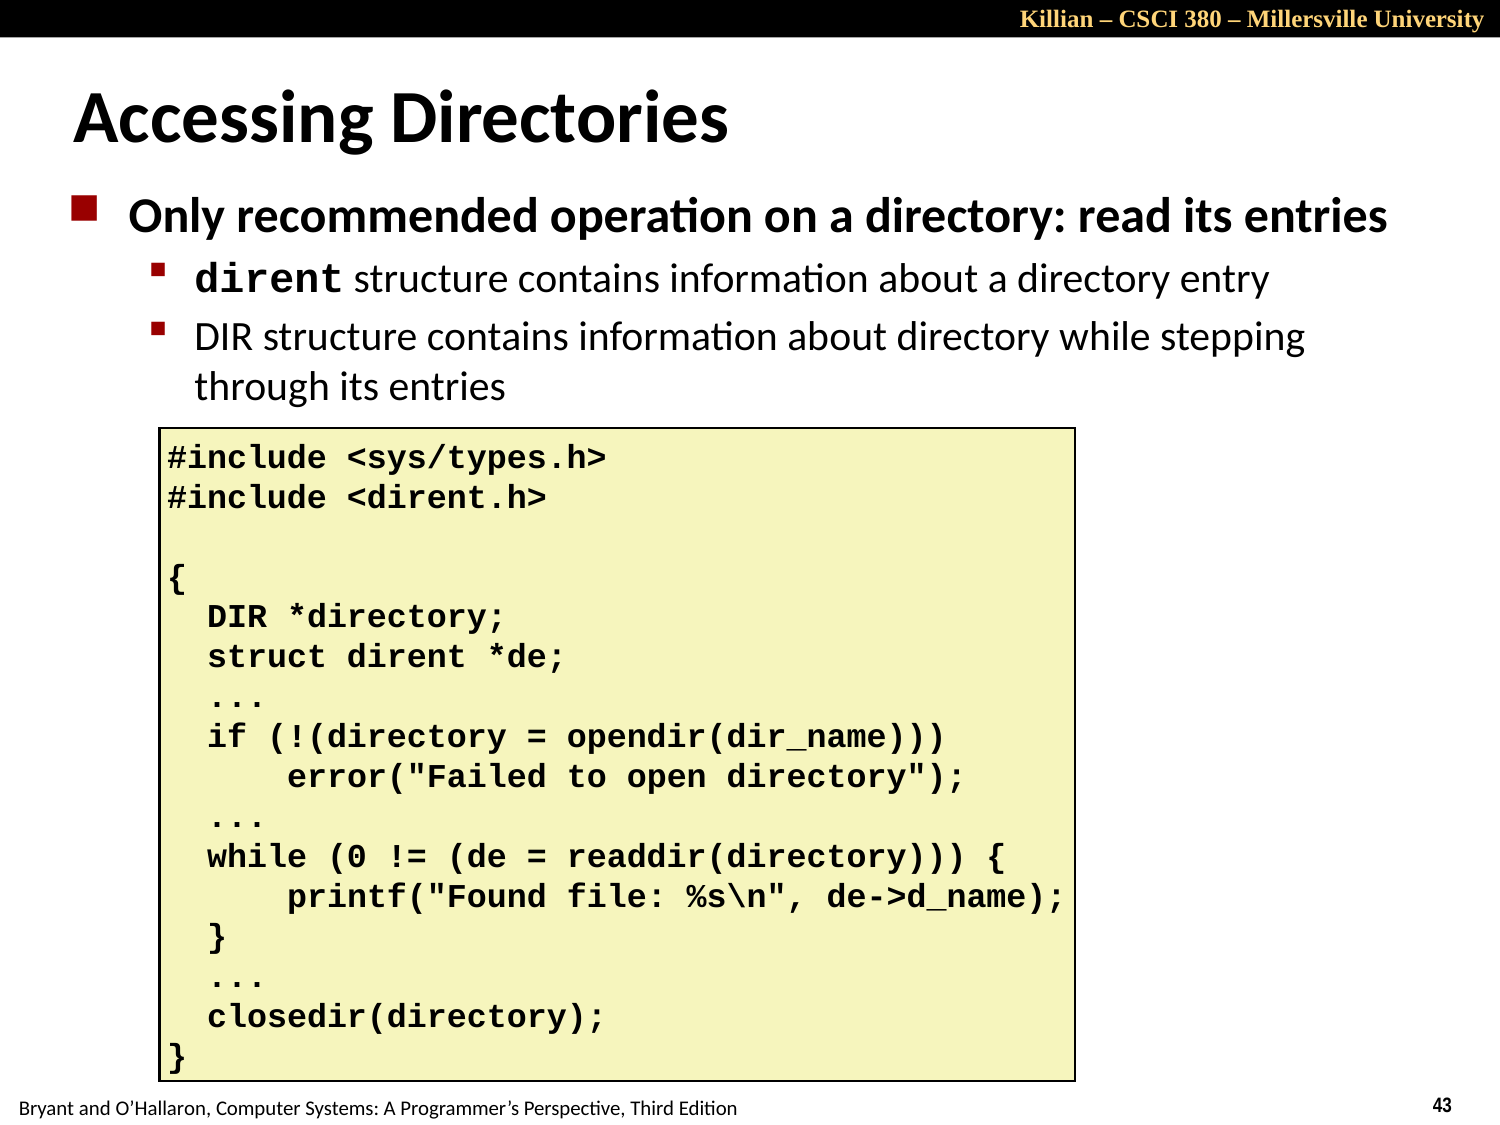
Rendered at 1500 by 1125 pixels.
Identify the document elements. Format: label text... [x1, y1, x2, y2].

list Only recommended operation on a directory: read its entries dirent structure contains information about a directory entry DIR structure contains information about directory while stepping through its entries [57, 174, 1463, 991]
text_box #include <sys/types.h> #include <dirent.h> { DIR *directory; struct dirent *de; ... if (!(directory = opendir(dir_name))) error("Failed to open directory"); ... while (0 != (de = readdir(directory))) { printf("Found file: %s\n", de->d_name); } ... closedir(directory); } [159, 427, 1075, 1082]
title Accessing Directories [58, 49, 1305, 174]
